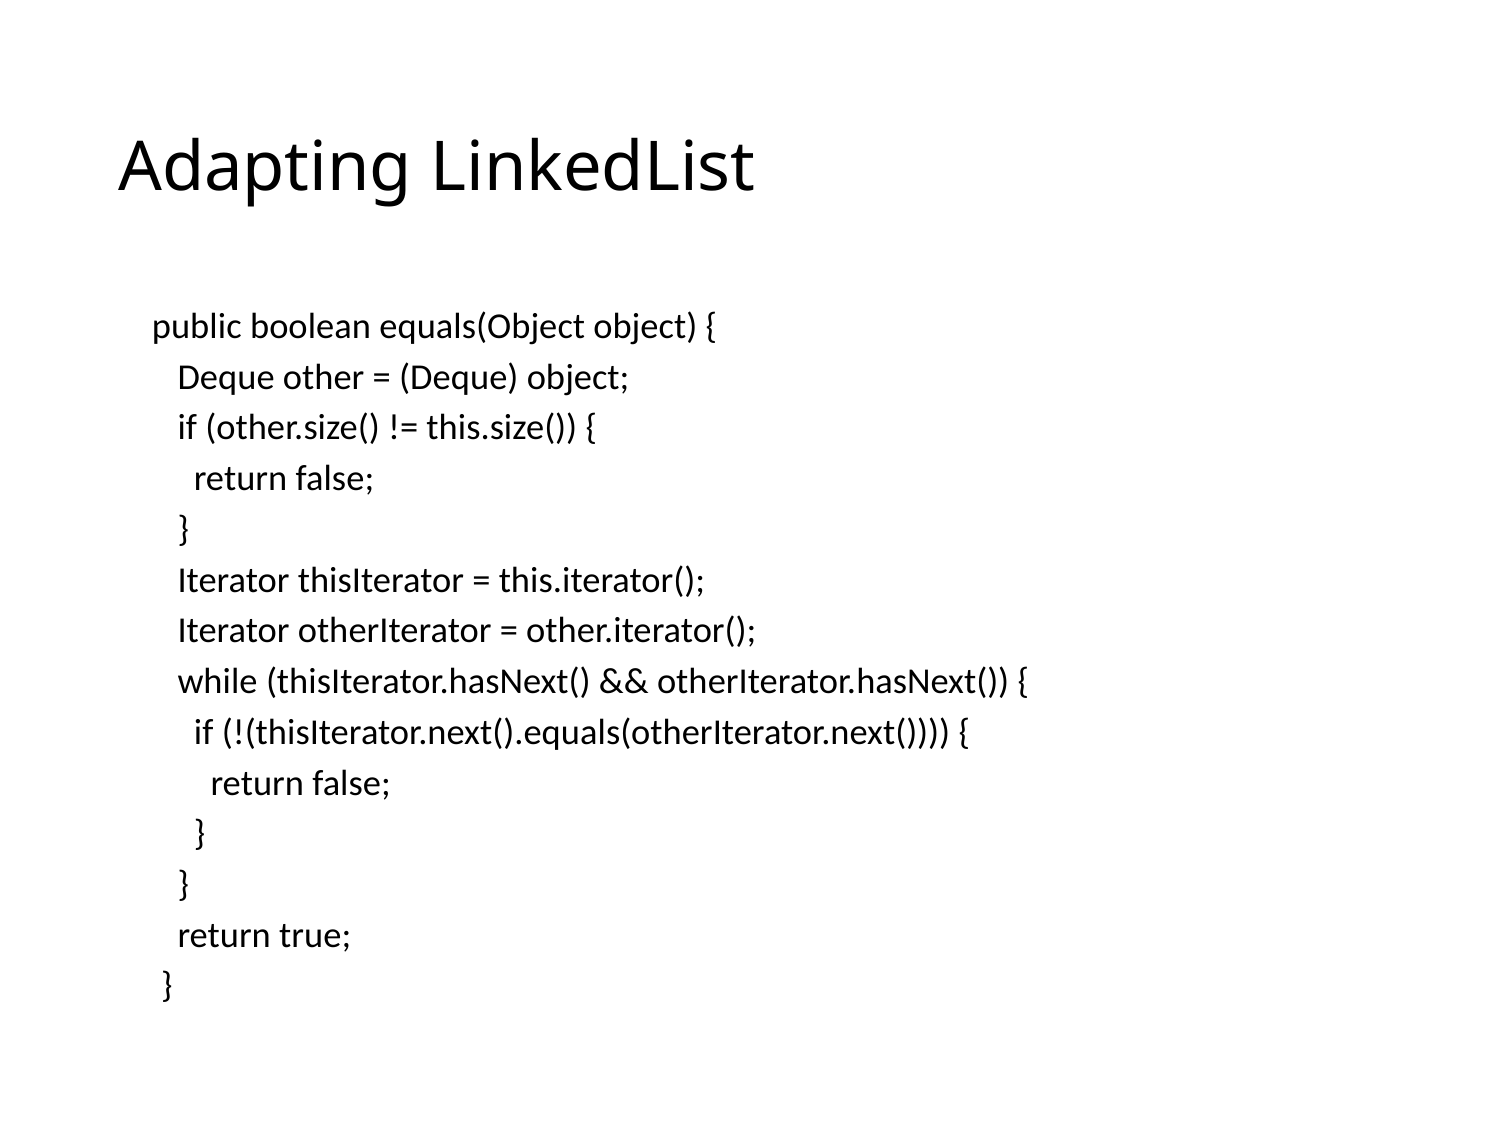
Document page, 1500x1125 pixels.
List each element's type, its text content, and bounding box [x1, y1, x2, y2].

list public boolean equals(Object object) { Deque other = (Deque) object; if (other.size() != this.size()) { return false; } Iterator thisIterator = this.iterator(); Iterator otherIterator = other.iterator(); while (thisIterator.hasNext() && otherIterator.hasNext()) { if (!(thisIterator.next().equals(otherIterator.next()))) { return false; } } return true; } [103, 299, 1397, 1014]
title Adapting LinkedList [103, 59, 1397, 278]
